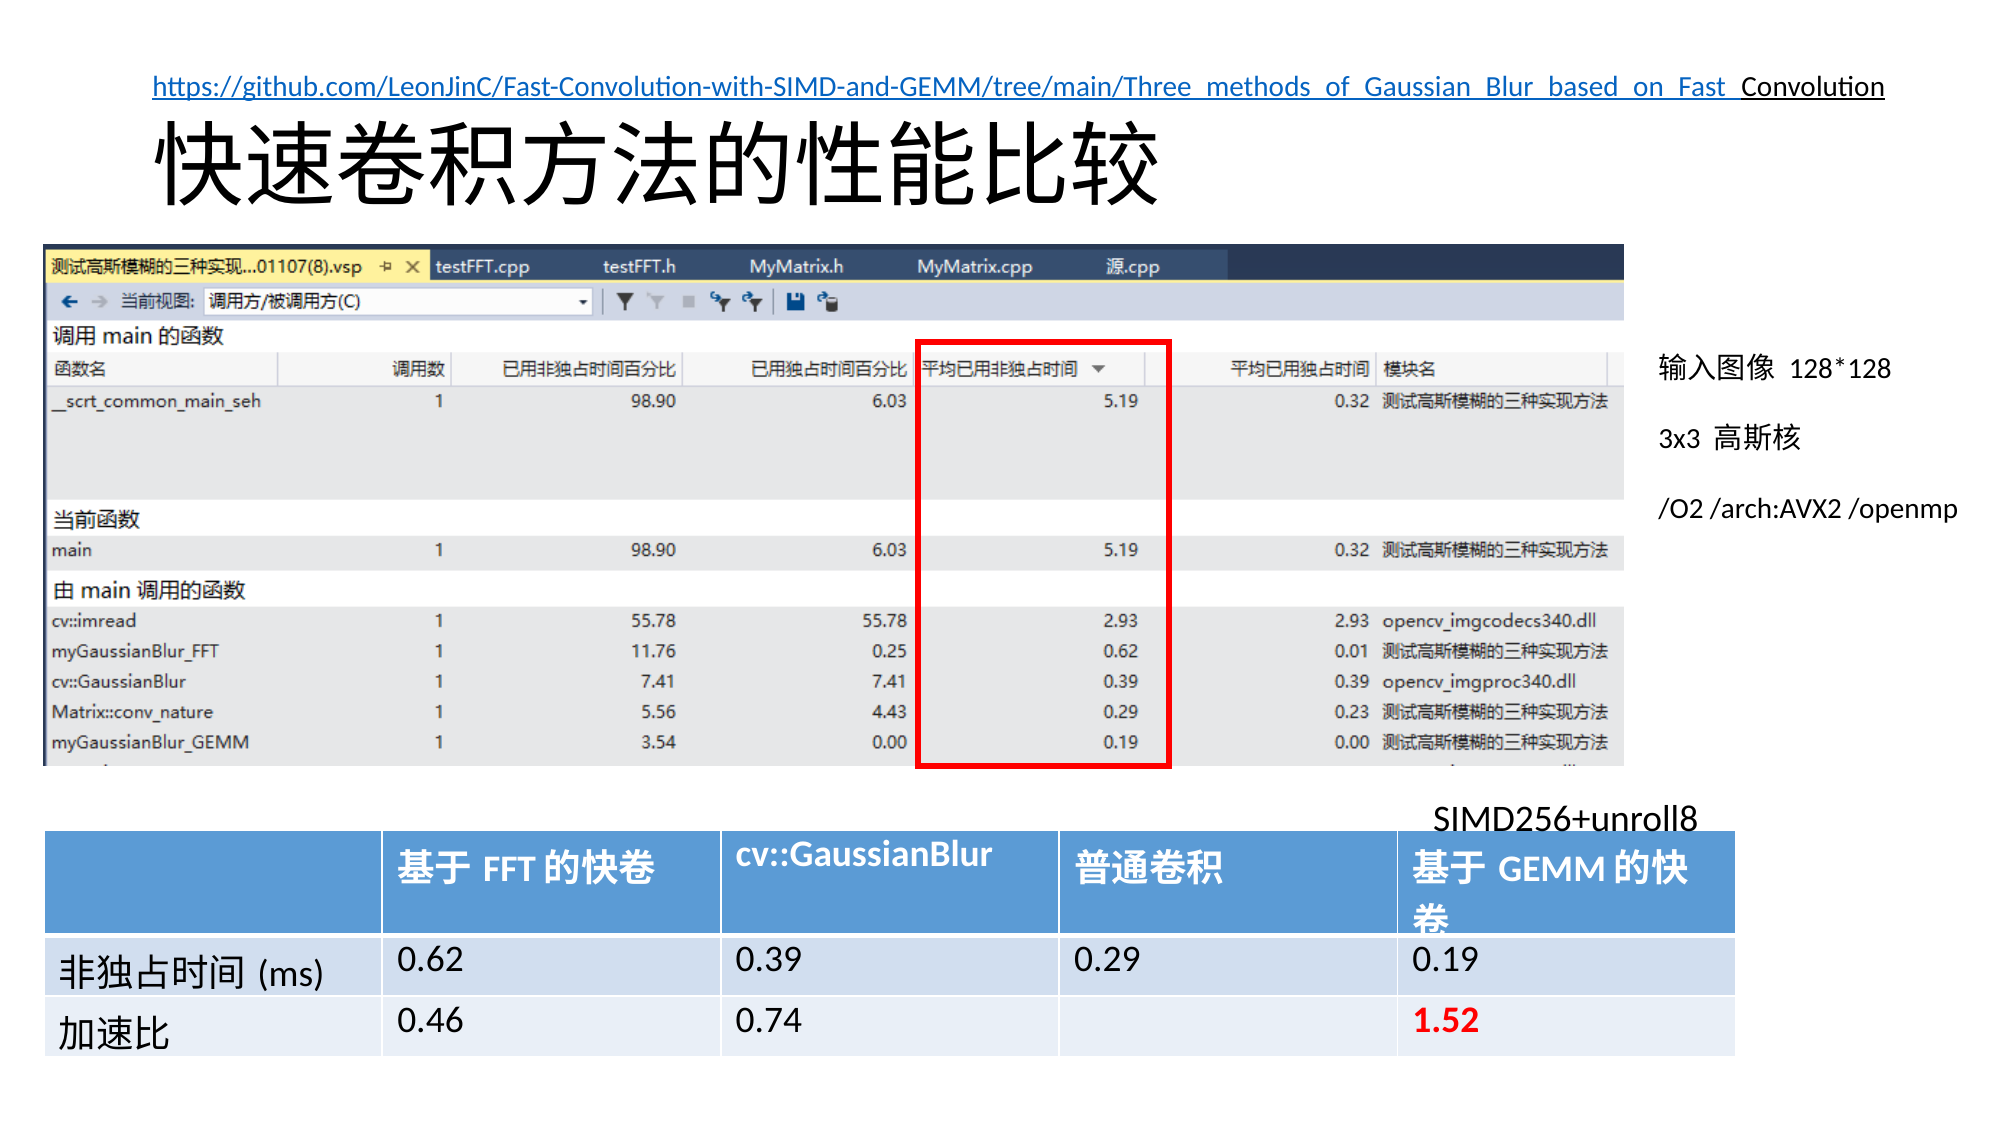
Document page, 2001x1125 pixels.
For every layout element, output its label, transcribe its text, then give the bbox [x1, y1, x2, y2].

table_cell 1.52 [1398, 997, 1735, 1056]
table_cell 0.39 [722, 938, 1058, 995]
table_header 基于GEMM的快卷 [1398, 831, 1735, 933]
table_cell 0.62 [383, 938, 720, 995]
table_header 普通卷积 [1060, 831, 1397, 933]
table_header 基于FFT的快卷 [383, 831, 720, 933]
table_header [45, 831, 381, 933]
table_header cv::GaussianBlur [722, 831, 1058, 933]
title 快速卷积方法的性能比较 [137, 110, 1863, 278]
table_cell 0.46 [383, 997, 720, 1056]
picture [43, 244, 1624, 766]
table_cell 0.19 [1398, 938, 1735, 995]
table_cell [1060, 997, 1397, 1056]
table_cell 非独占时间(ms) [45, 938, 381, 995]
table_cell 加速比 [45, 997, 381, 1056]
table_cell 0.74 [722, 997, 1058, 1056]
text_box SIMD256+unroll8 [1418, 786, 1716, 846]
text_box https://github.com/LeonJinC/Fast-Convolution-with-SIMD-and-GEMM/tree/main/Three_methods_of_Gaussian_Blur_based_on_Fast_Convolution [137, 59, 1937, 110]
table_cell 0.29 [1060, 938, 1397, 995]
